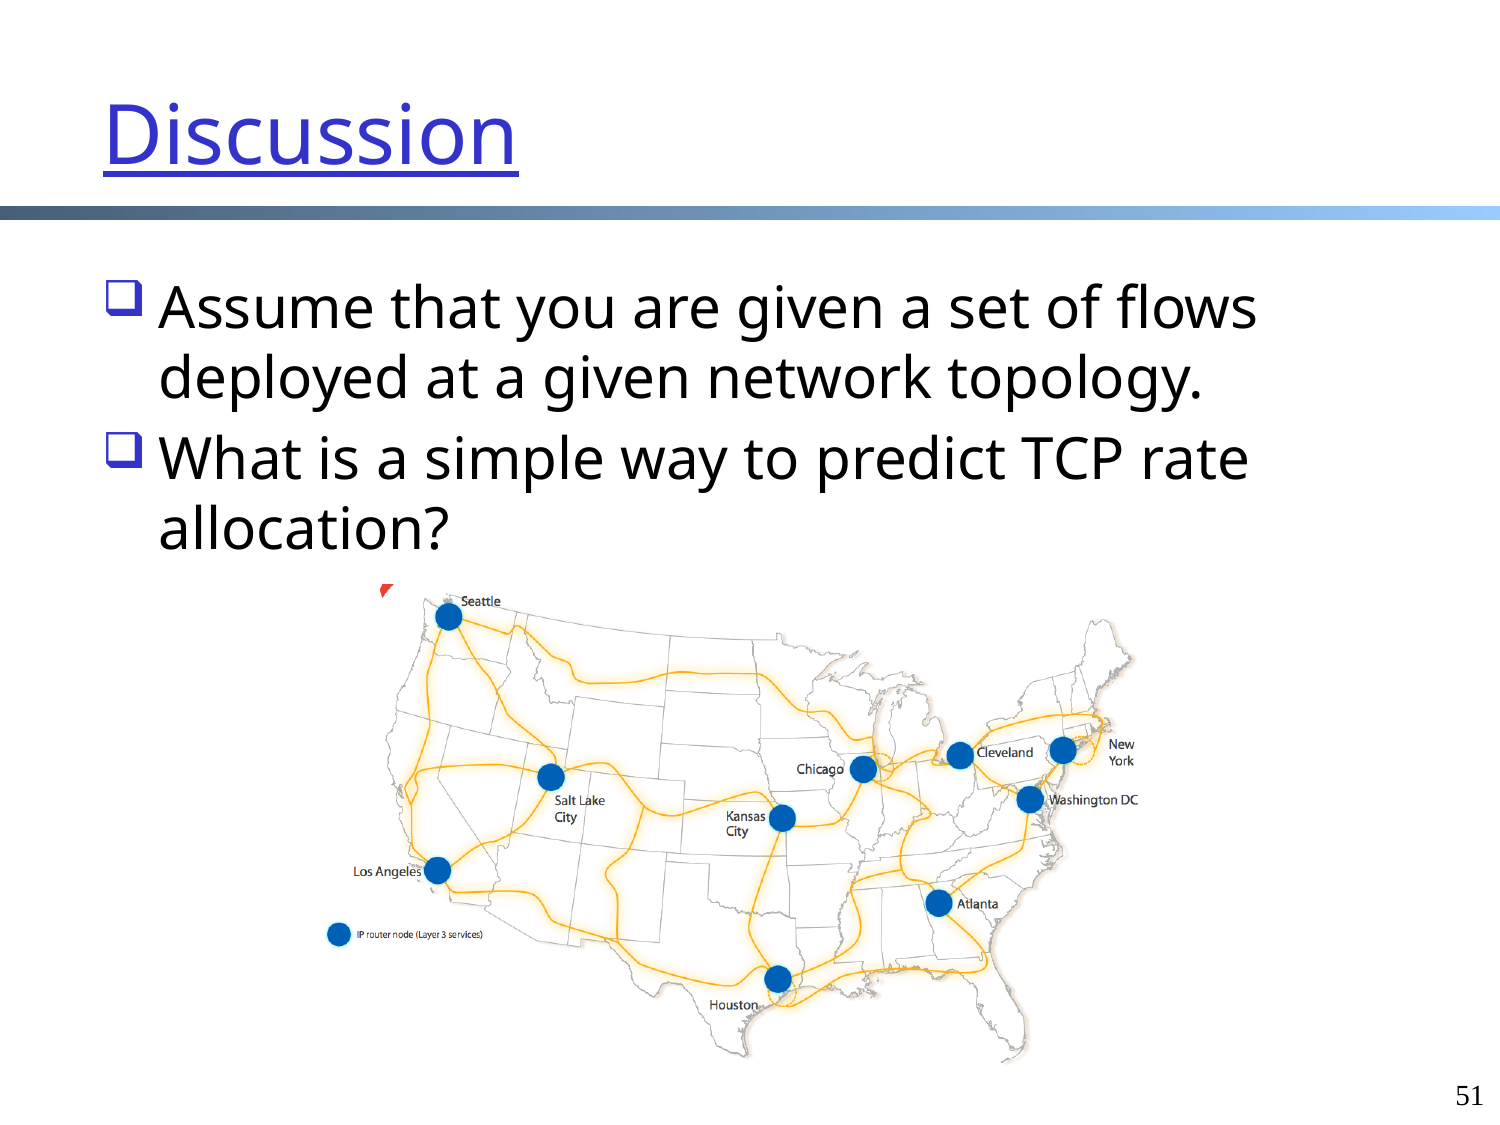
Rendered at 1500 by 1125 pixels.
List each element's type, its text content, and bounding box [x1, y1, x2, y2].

picture [304, 584, 1146, 1069]
slide_number 51 [1424, 1068, 1500, 1125]
list Assume that you are given a set of flows deployed at a given network topology. What is a simple way to predict TCP rate allocation? [87, 262, 1363, 1025]
text_box [1424, 207, 1428, 219]
title Discussion [87, 37, 1363, 225]
